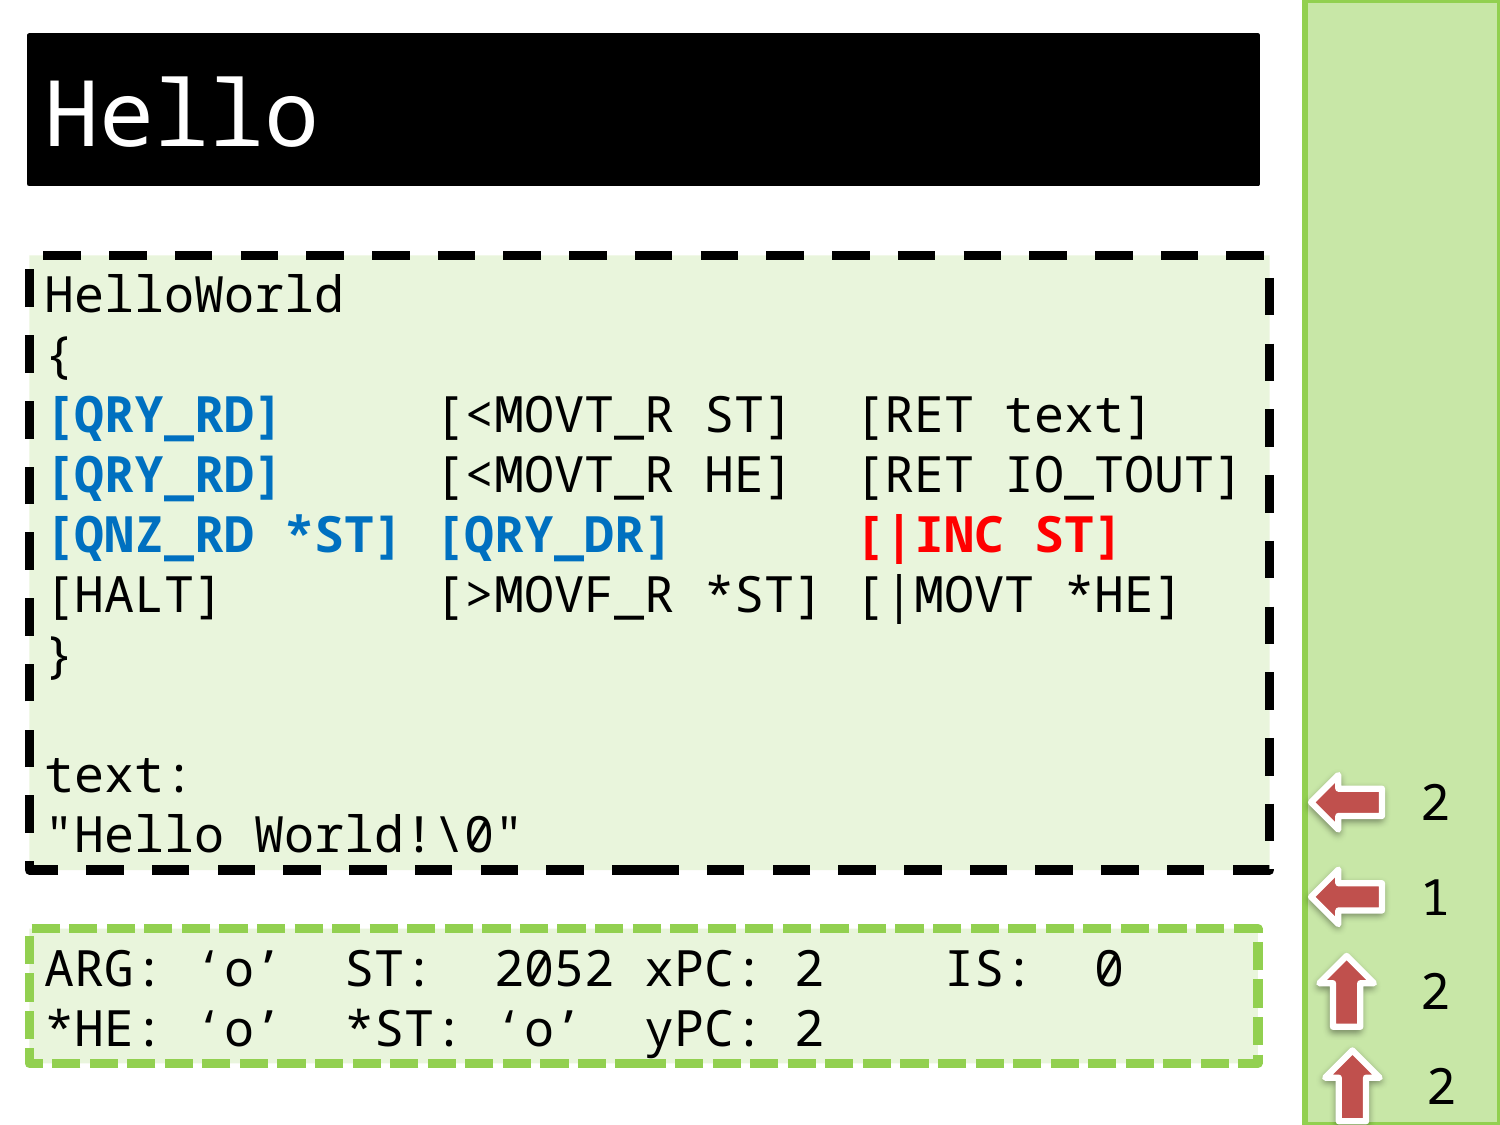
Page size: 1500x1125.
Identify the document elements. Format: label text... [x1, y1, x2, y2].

text_box Hello [27, 33, 1260, 186]
text_box [1303, 0, 1500, 1125]
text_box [1319, 951, 1495, 1029]
text_box HelloWorld { [QRY_RD] [<MOVT_R ST] [RET text] [QRY_RD] [<MOVT_R HE] [RET IO_TOUT] [QNZ_RD *ST] [QRY_DR] [|INC ST] [HALT] [>MOVF_R *ST] [|MOVT *HE] } text: "Hello World!\0" [29, 255, 1270, 871]
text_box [1310, 857, 1495, 934]
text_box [1310, 762, 1495, 840]
text_box ARG: ‘o’ ST: 2052 xPC: 2 IS: 0 *HE: ‘o’ *ST: ‘o’ yPC: 2 [29, 928, 1258, 1064]
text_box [1324, 1046, 1500, 1123]
